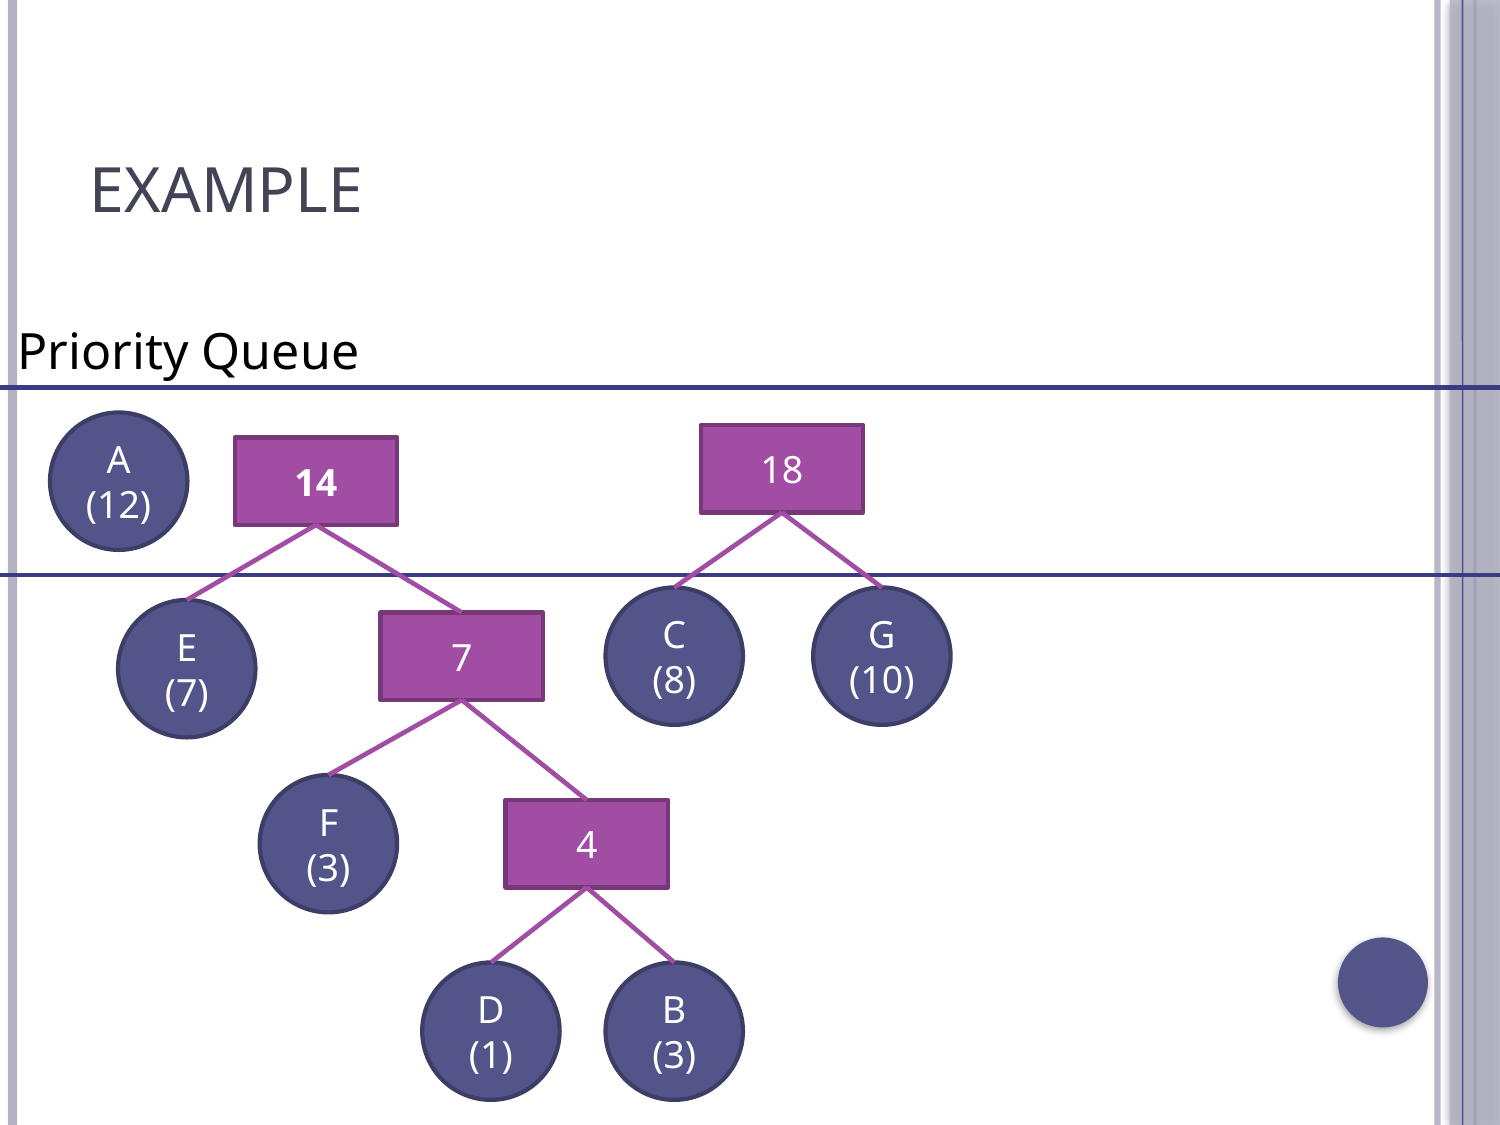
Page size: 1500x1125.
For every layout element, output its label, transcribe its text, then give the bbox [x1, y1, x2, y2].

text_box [604, 424, 952, 726]
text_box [117, 436, 744, 1101]
text_box Priority Queue [2, 312, 375, 385]
text_box A (12) [47, 410, 172, 552]
title Example [75, 45, 1300, 233]
